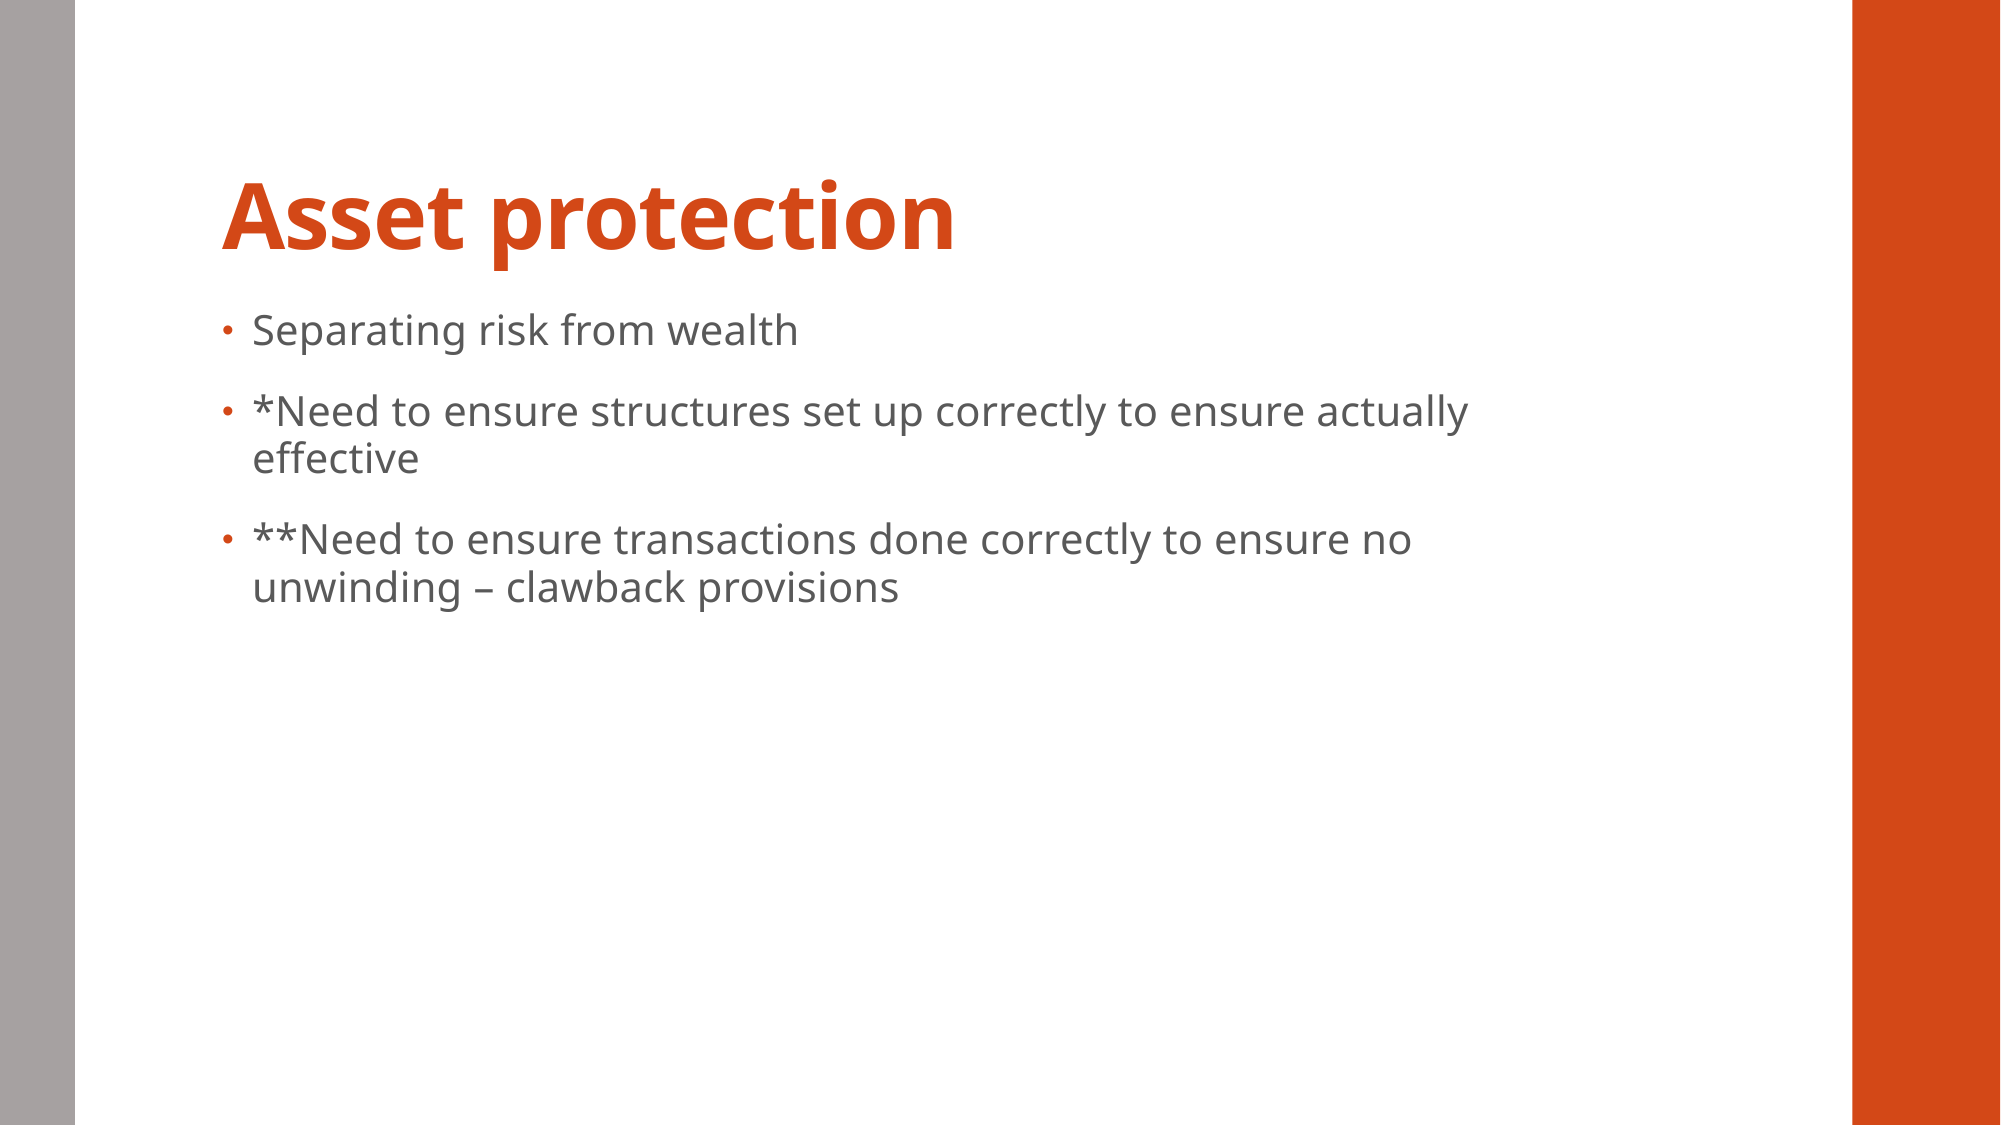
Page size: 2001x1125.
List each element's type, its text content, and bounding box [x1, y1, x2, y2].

list Separating risk from wealth *Need to ensure structures set up correctly to ensure actually effective **Need to ensure transactions done correctly to ensure no unwinding – clawback provisions [206, 299, 1617, 1077]
title Asset protection [206, 48, 1797, 278]
